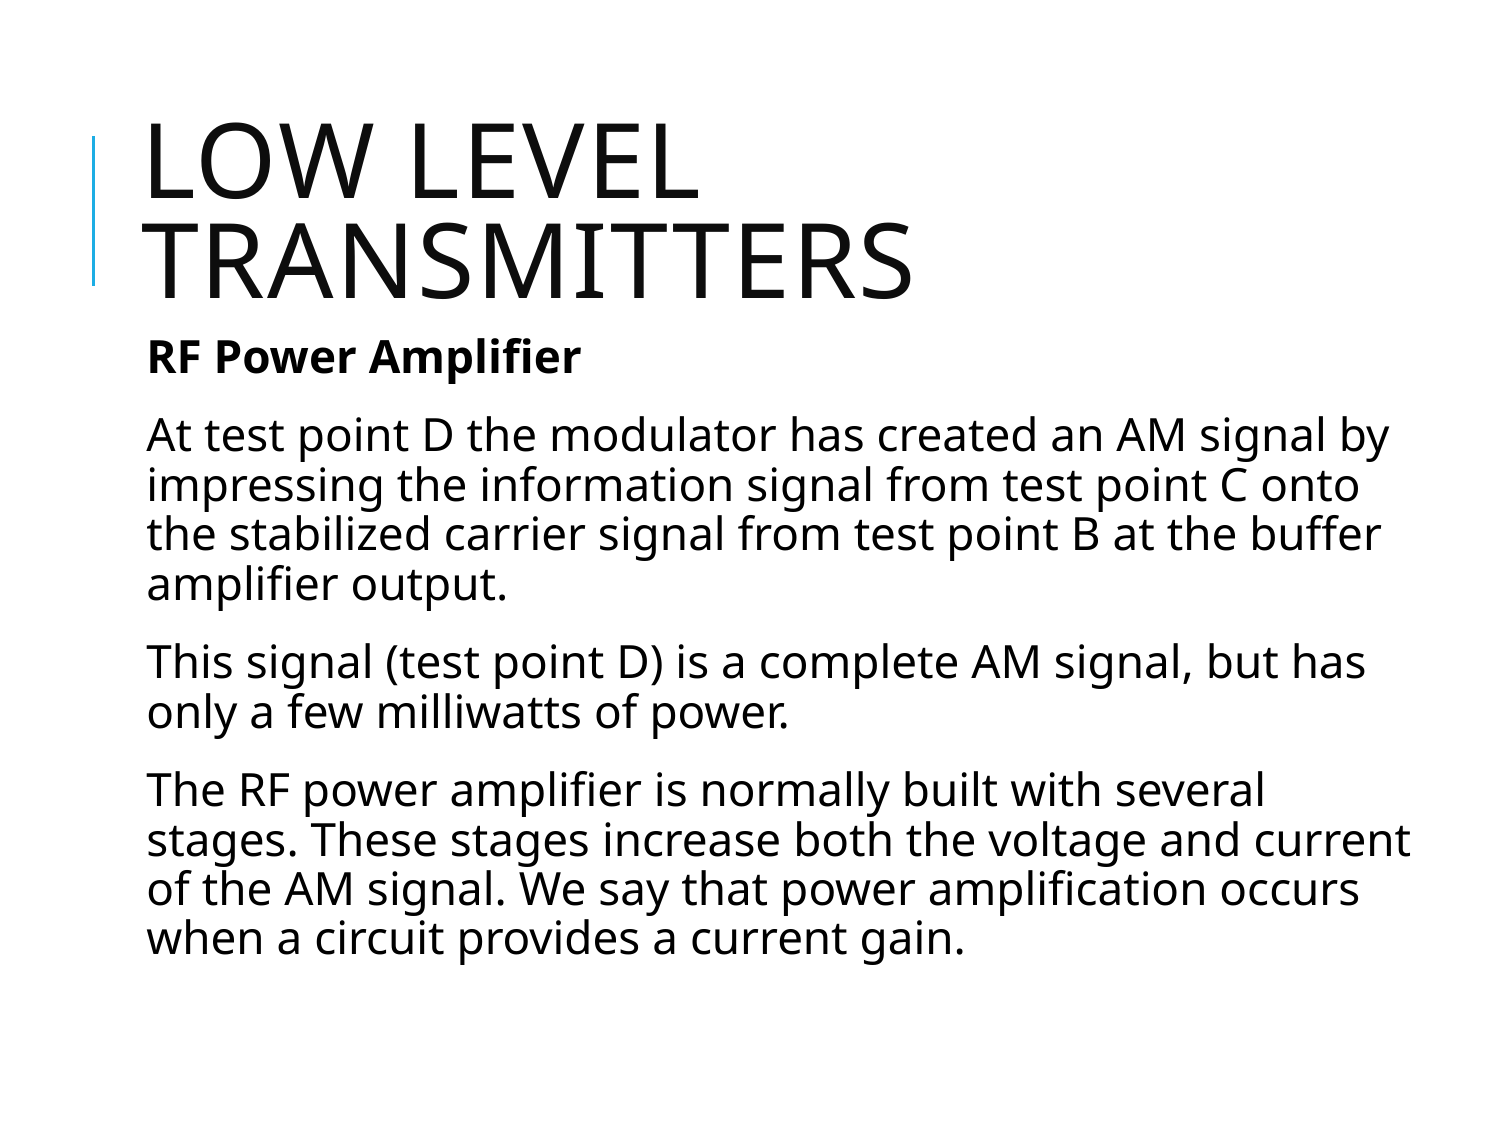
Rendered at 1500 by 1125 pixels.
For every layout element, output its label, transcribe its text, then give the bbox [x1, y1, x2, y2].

list RF Power Amplifier At test point D the modulator has created an AM signal by impressing the information signal from test point C onto the stabilized carrier signal from test point B at the buffer amplifier output. This signal (test point D) is a complete AM signal, but has only a few milliwatts of power. The RF power amplifier is normally built with several stages. These stages increase both the voltage and current of the AM signal. We say that power amplification occurs when a circuit provides a current gain. [123, 326, 1424, 987]
title Low Level Transmitters [126, 96, 1322, 326]
